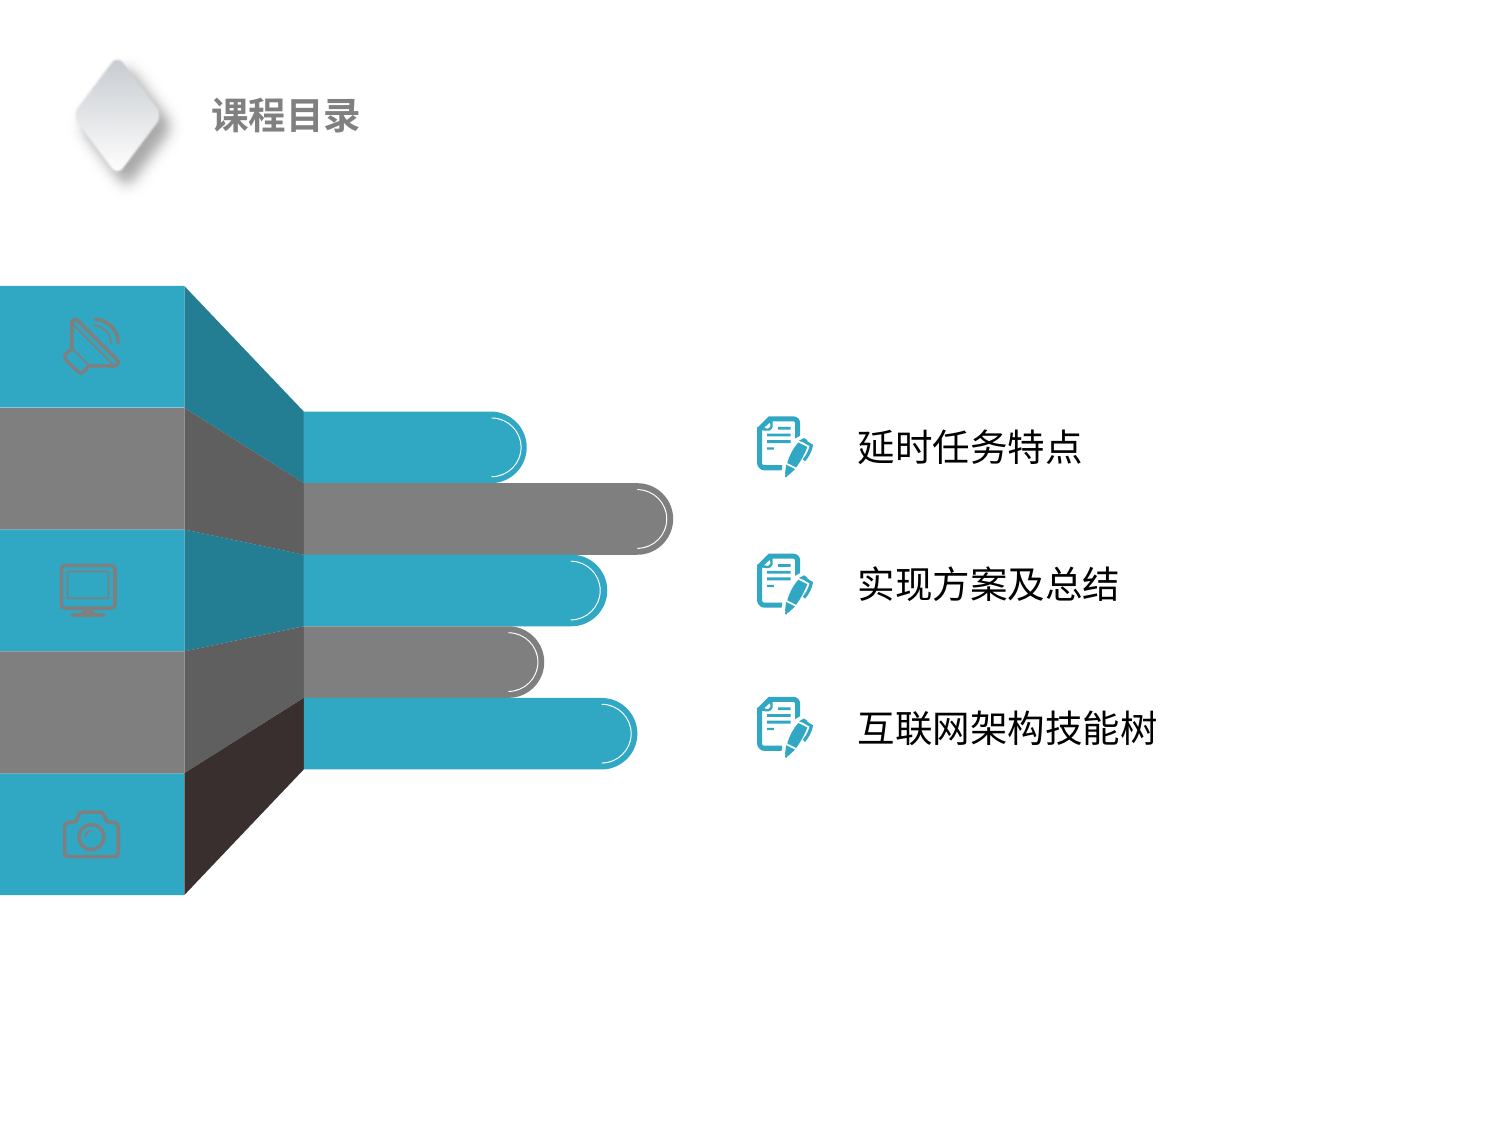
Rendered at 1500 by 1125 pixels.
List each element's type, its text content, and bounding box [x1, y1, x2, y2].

text_box [757, 696, 801, 751]
text_box [757, 553, 801, 608]
text_box [785, 718, 813, 759]
text_box [757, 416, 801, 471]
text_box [0, 285, 674, 896]
text_box 互联网架构技能树 [842, 697, 1173, 757]
picture [1, 16, 588, 285]
text_box 实现方案及总结 [842, 553, 1136, 614]
text_box [785, 438, 813, 478]
text_box 延时任务特点 [842, 416, 1098, 477]
text_box [785, 575, 813, 615]
